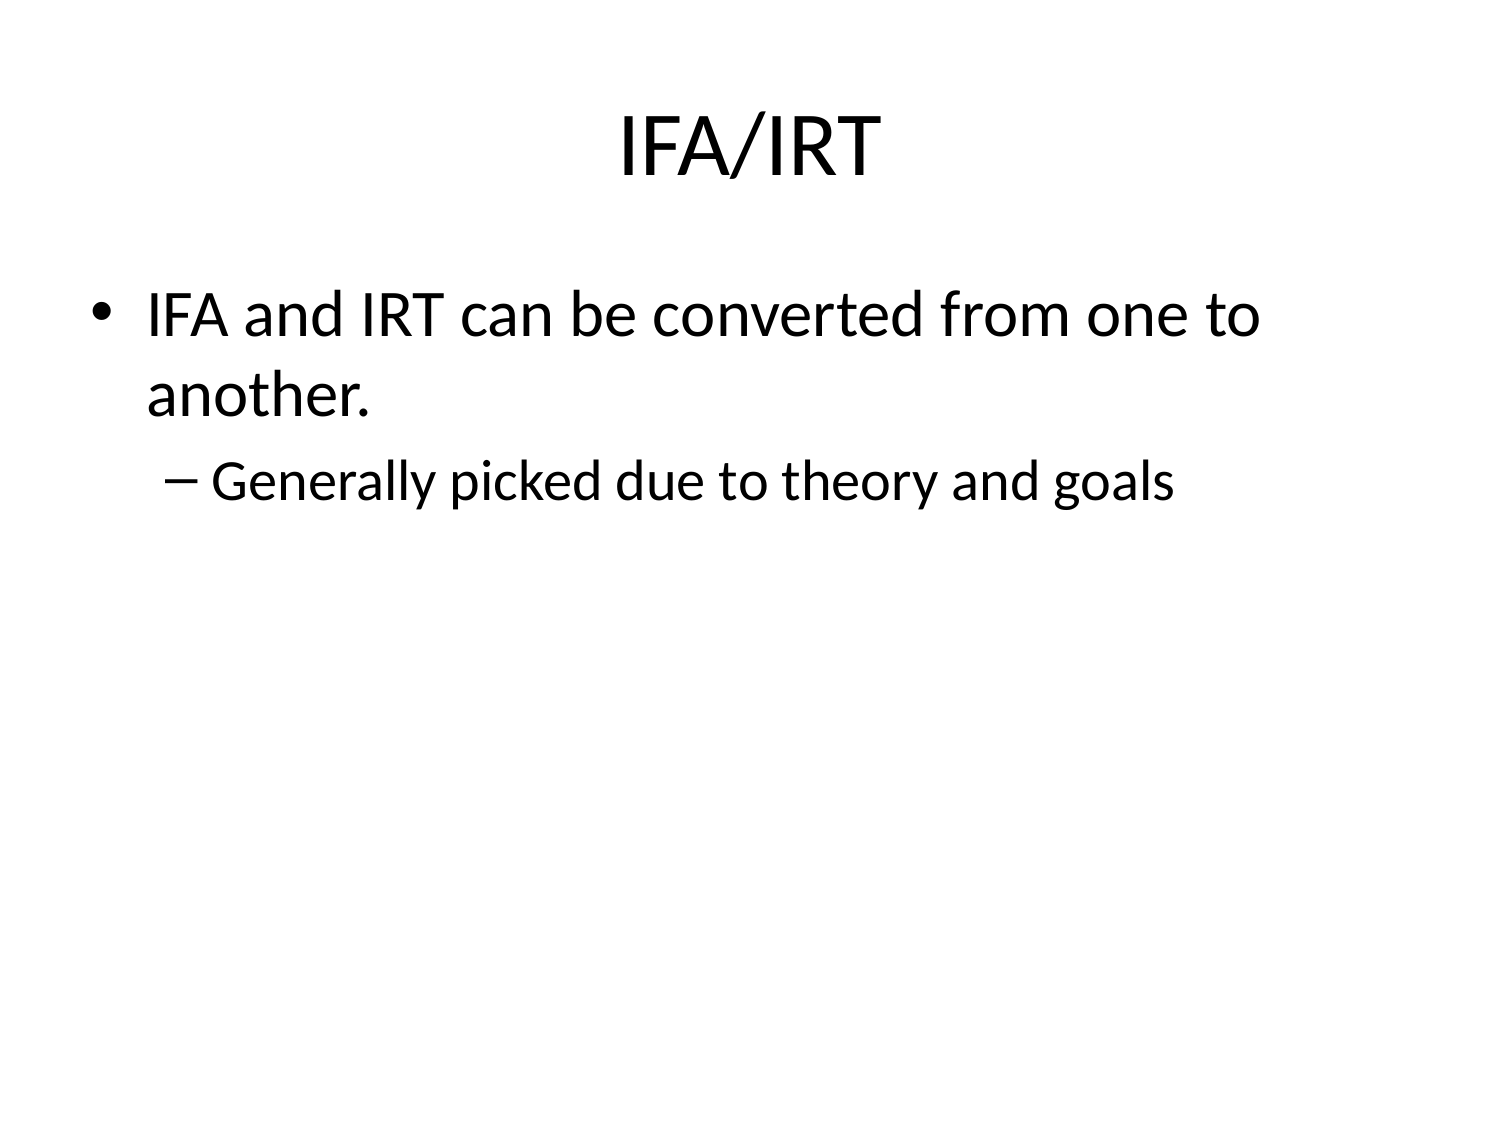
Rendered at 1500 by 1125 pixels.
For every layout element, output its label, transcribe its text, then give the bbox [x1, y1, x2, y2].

list IFA and IRT can be converted from one to another. Generally picked due to theory and goals [75, 262, 1425, 1005]
title IFA/IRT [75, 45, 1425, 233]
